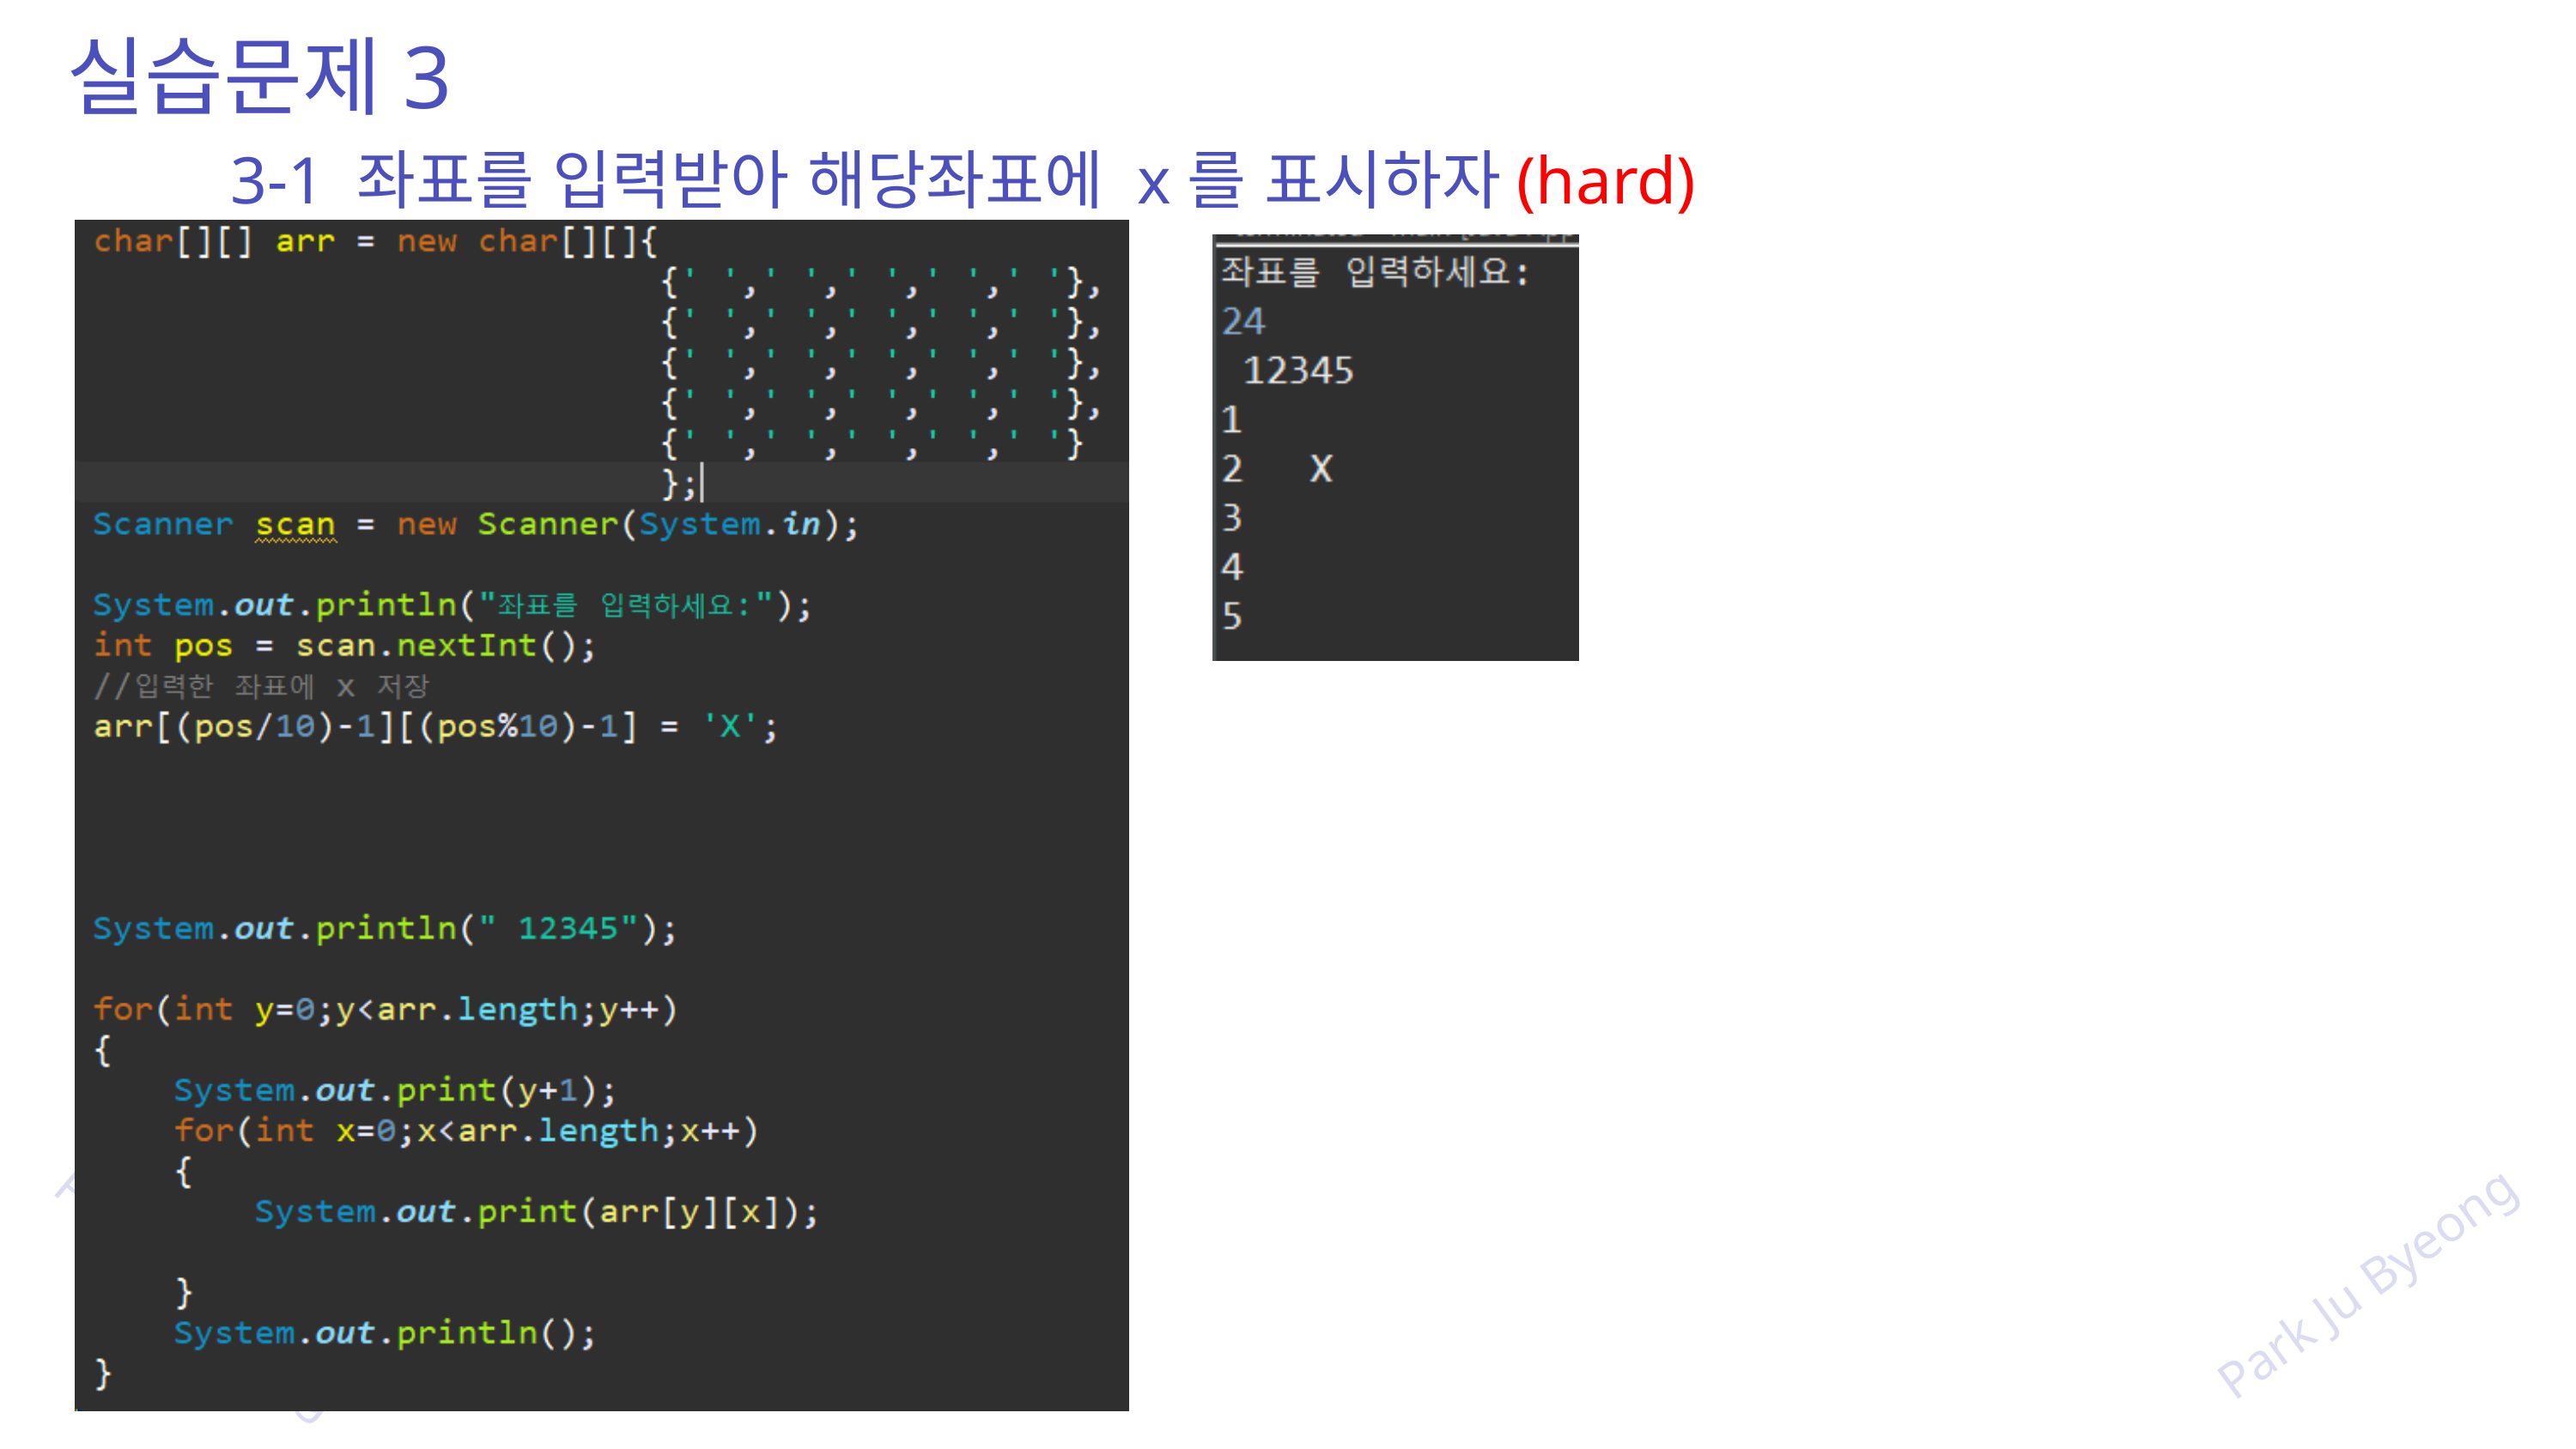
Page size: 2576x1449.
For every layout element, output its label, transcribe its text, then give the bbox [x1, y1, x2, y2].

text_box 실습문제3 [53, 15, 623, 132]
picture [75, 219, 1129, 1411]
text_box 3-1 좌표를 입력받아 해당좌표에 x를 표시하자(hard) [217, 133, 1710, 223]
picture [1212, 233, 1579, 661]
